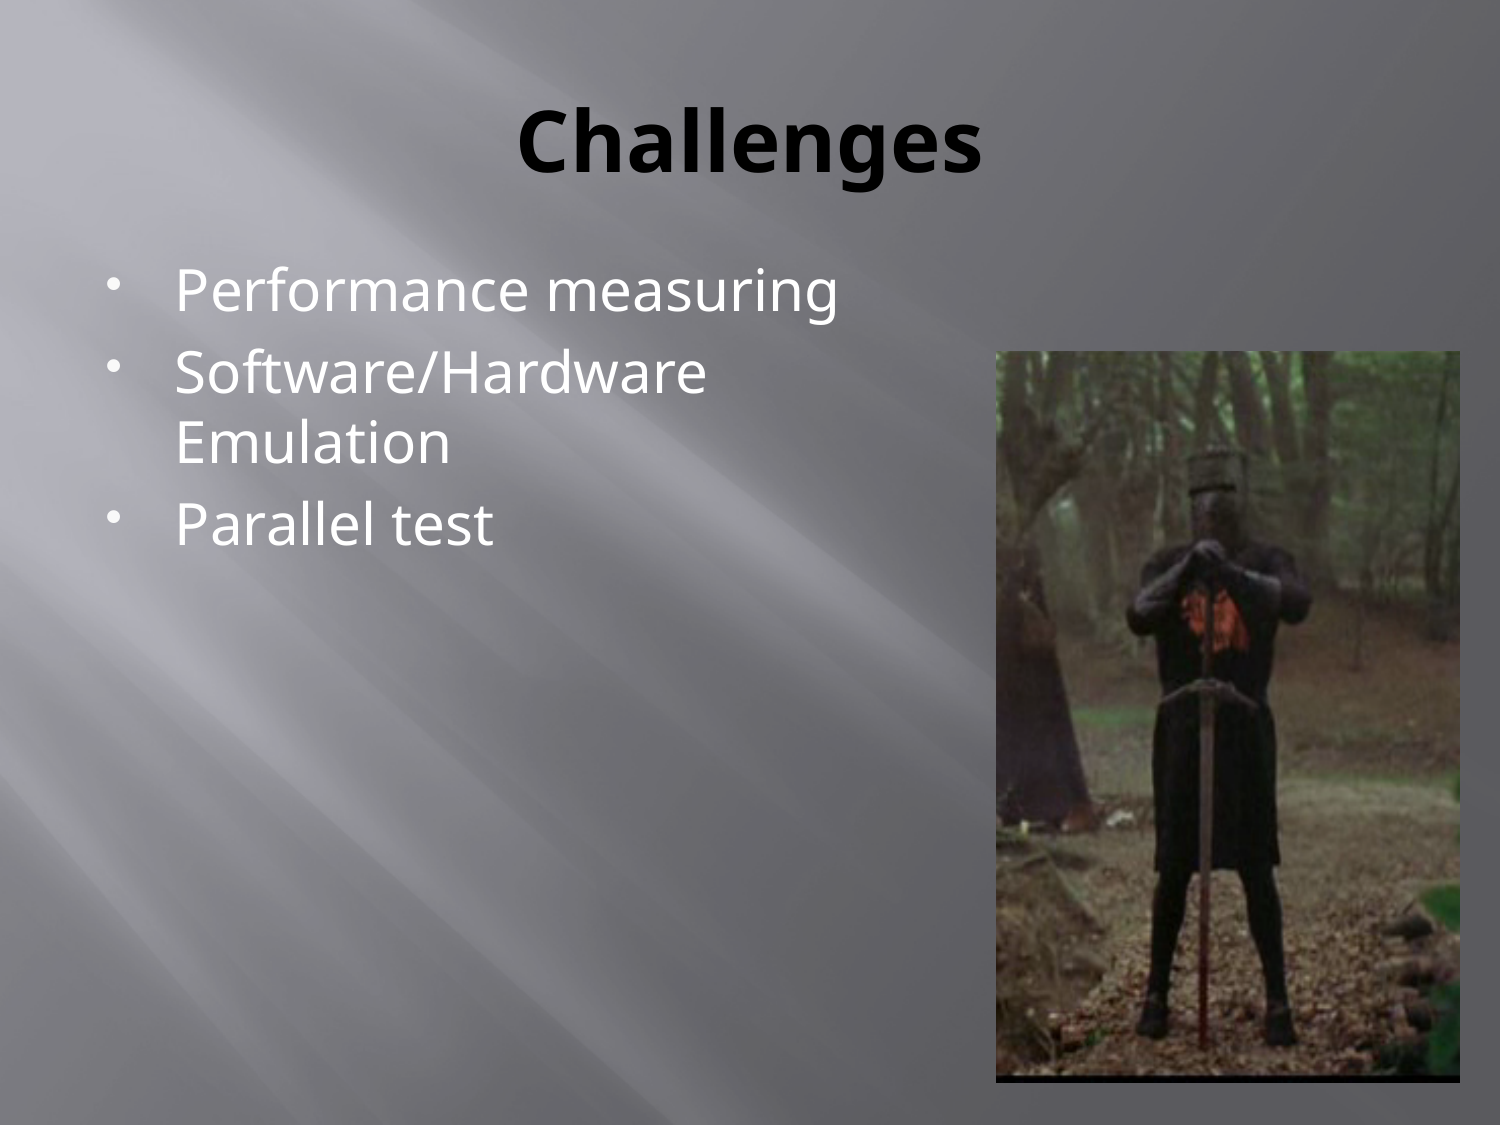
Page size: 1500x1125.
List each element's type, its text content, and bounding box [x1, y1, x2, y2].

title Challenges [75, 45, 1425, 233]
list Performance measuring Software/Hardware Emulation Parallel test [70, 246, 961, 1079]
picture [995, 351, 1460, 1084]
